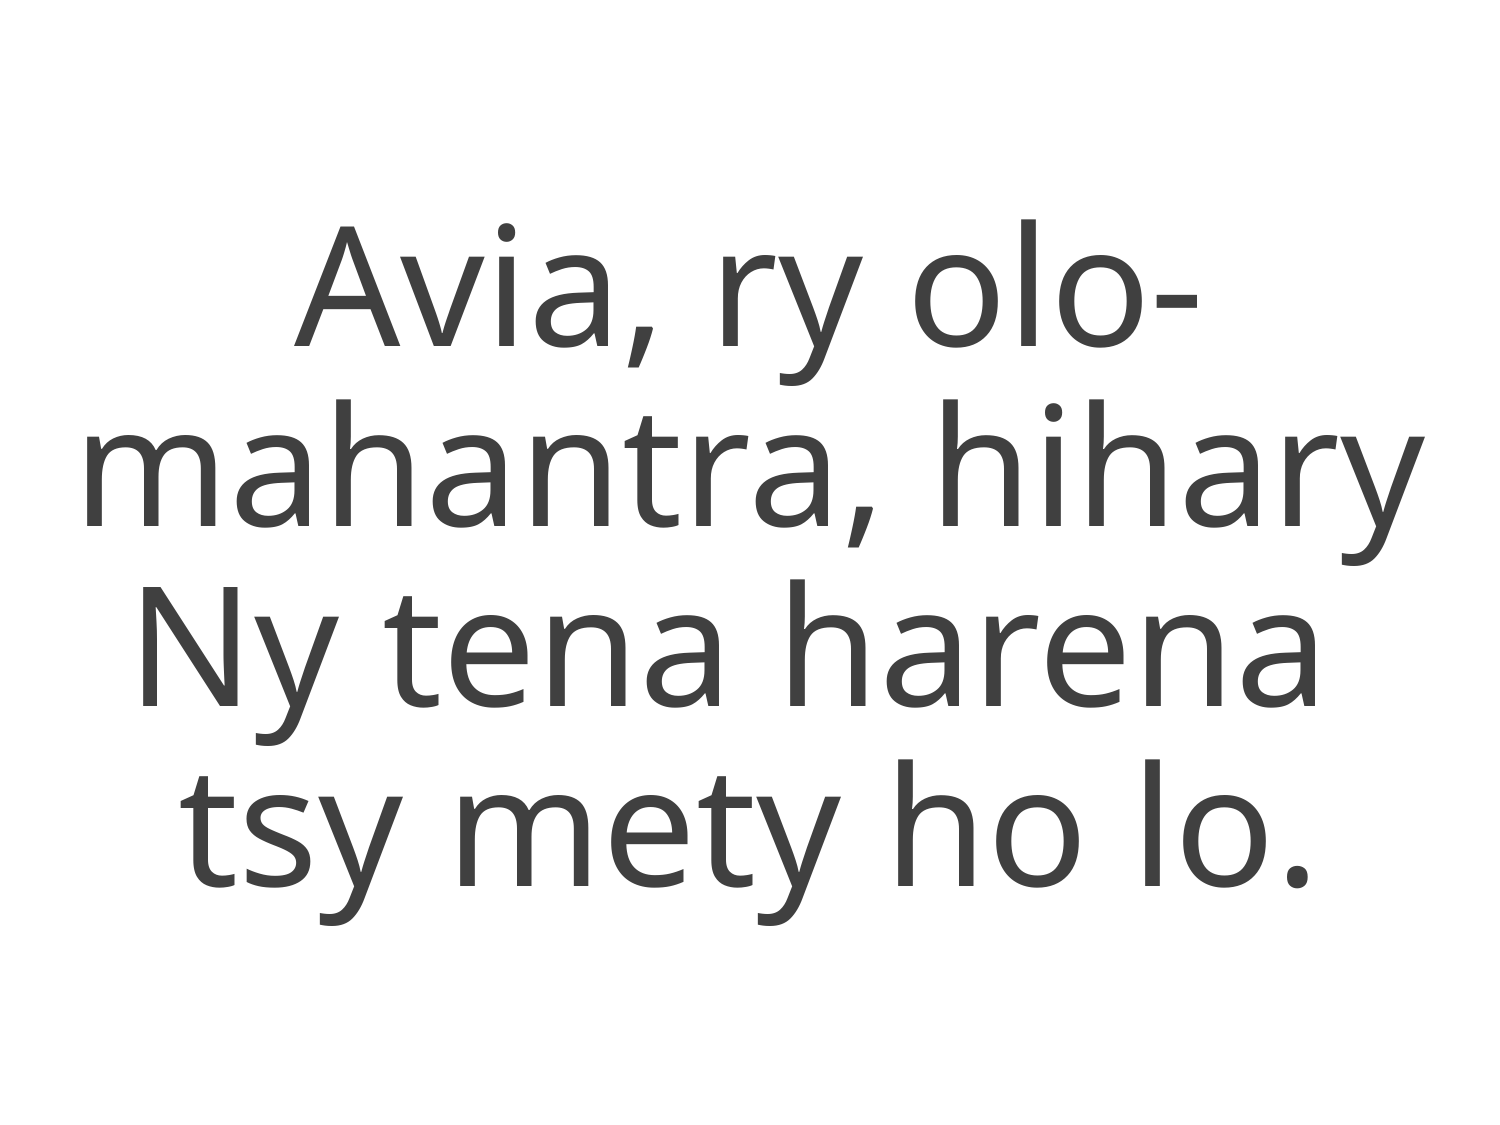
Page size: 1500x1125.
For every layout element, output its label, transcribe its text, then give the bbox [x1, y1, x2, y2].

title Avia, ry olo-mahantra, hihary Ny tena harena tsy mety ho lo. [0, 453, 1500, 672]
